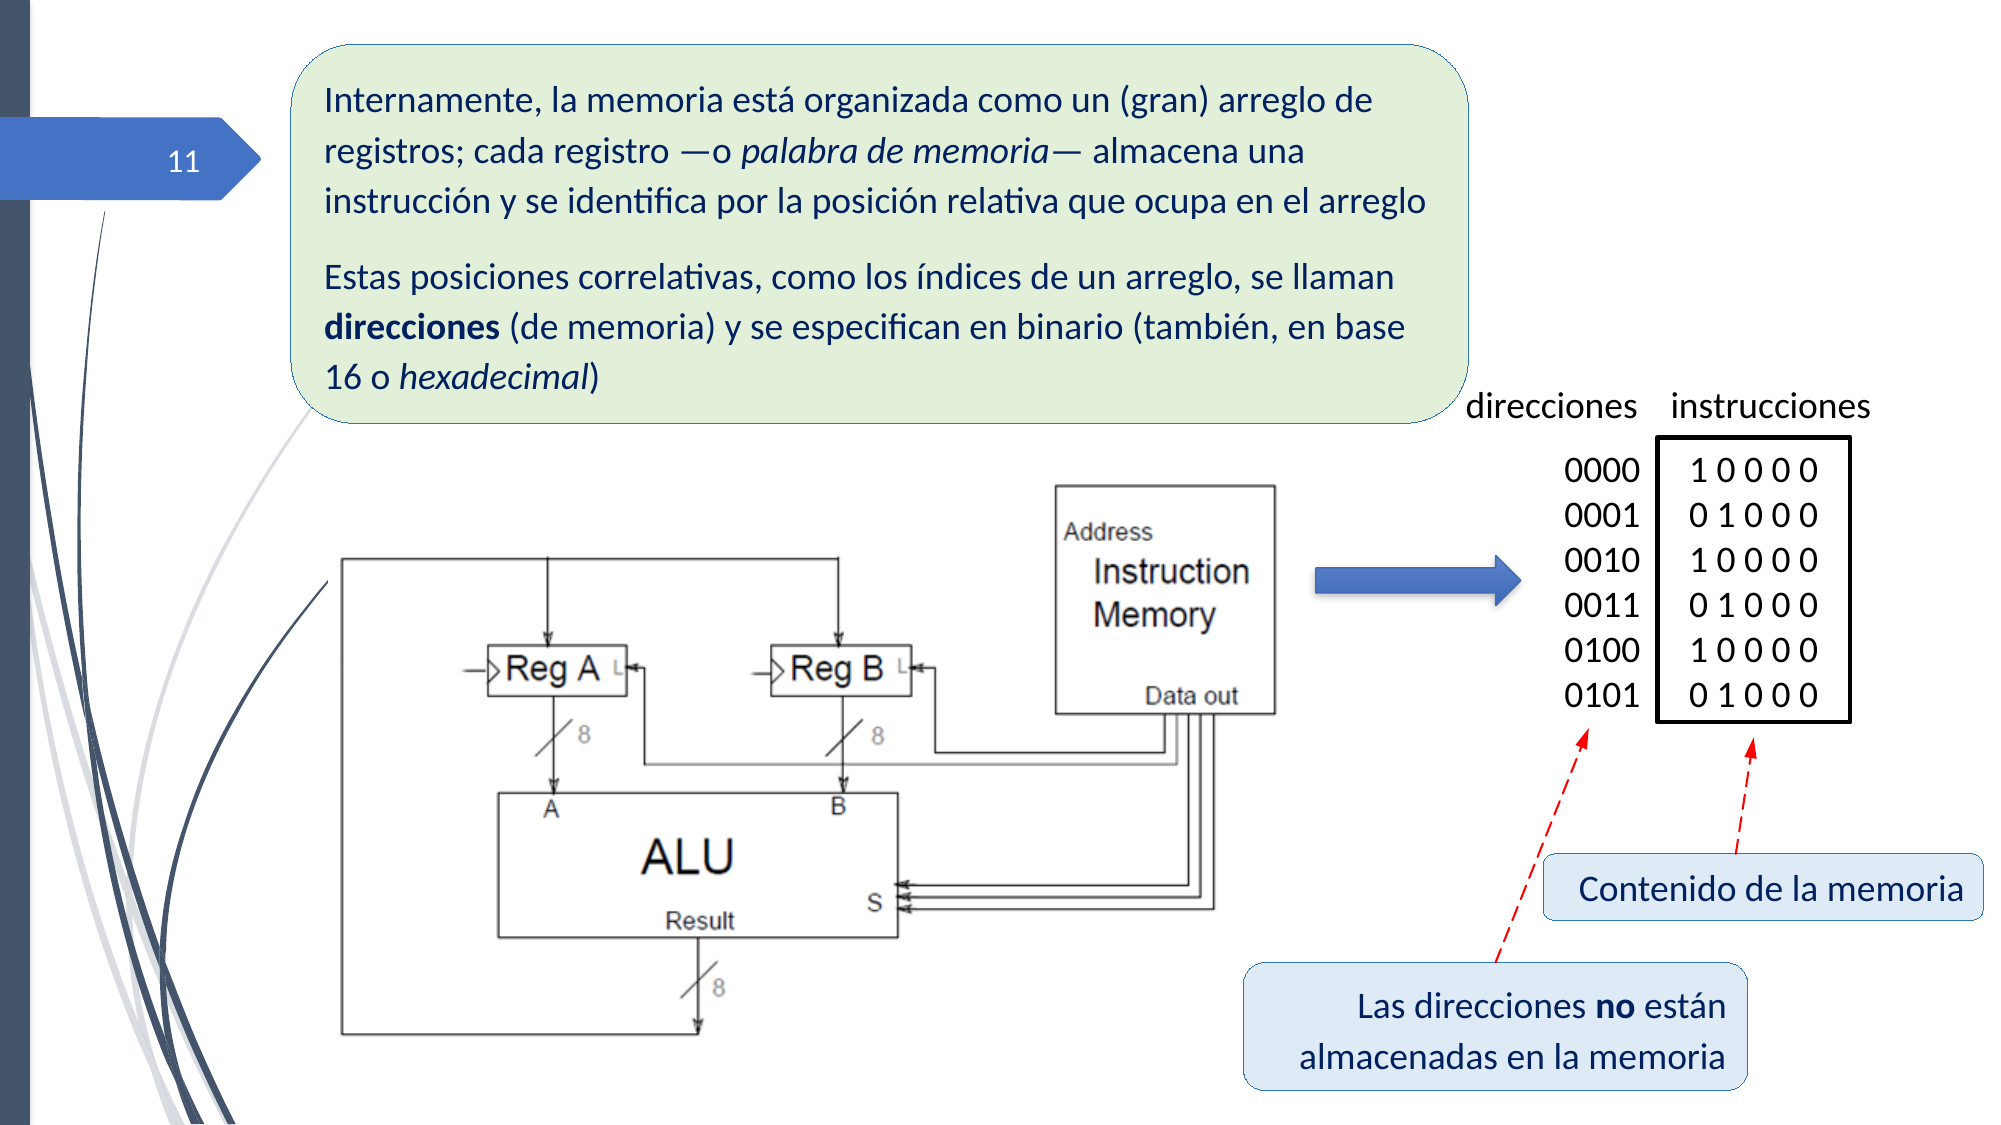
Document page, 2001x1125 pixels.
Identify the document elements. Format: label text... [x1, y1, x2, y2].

slide_number 11 [87, 129, 216, 190]
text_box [1735, 737, 1754, 855]
text_box Internamente, la memoria está organizada como un (gran) arreglo de registros; cada registro —o palabra de memoria— almacena una instrucción y se identifica por la posición relativa que ocupa en el arreglo Estas posiciones correlativas, como los índices de un arreglo, se llaman direcciones (de memoria) y se especifican en binario (también, en base 16 o hexadecimal) [290, 44, 1469, 424]
text_box 1 0 0 0 0 0 1 0 0 0 1 0 0 0 0 0 1 0 0 0 1 0 0 0 0 0 1 0 0 0 [1657, 437, 1851, 723]
text_box [1315, 554, 1522, 607]
text_box direcciones [1450, 374, 1654, 434]
text_box instrucciones [1655, 374, 1887, 434]
text_box Contenido de la memoria [1594, 853, 1984, 921]
text_box Las direcciones no están almacenadas en la memoria [1243, 962, 1748, 1091]
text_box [1495, 727, 1590, 963]
picture [327, 469, 1285, 1043]
text_box 0000 0001 0010 0011 0100 0101 [1549, 437, 1656, 723]
